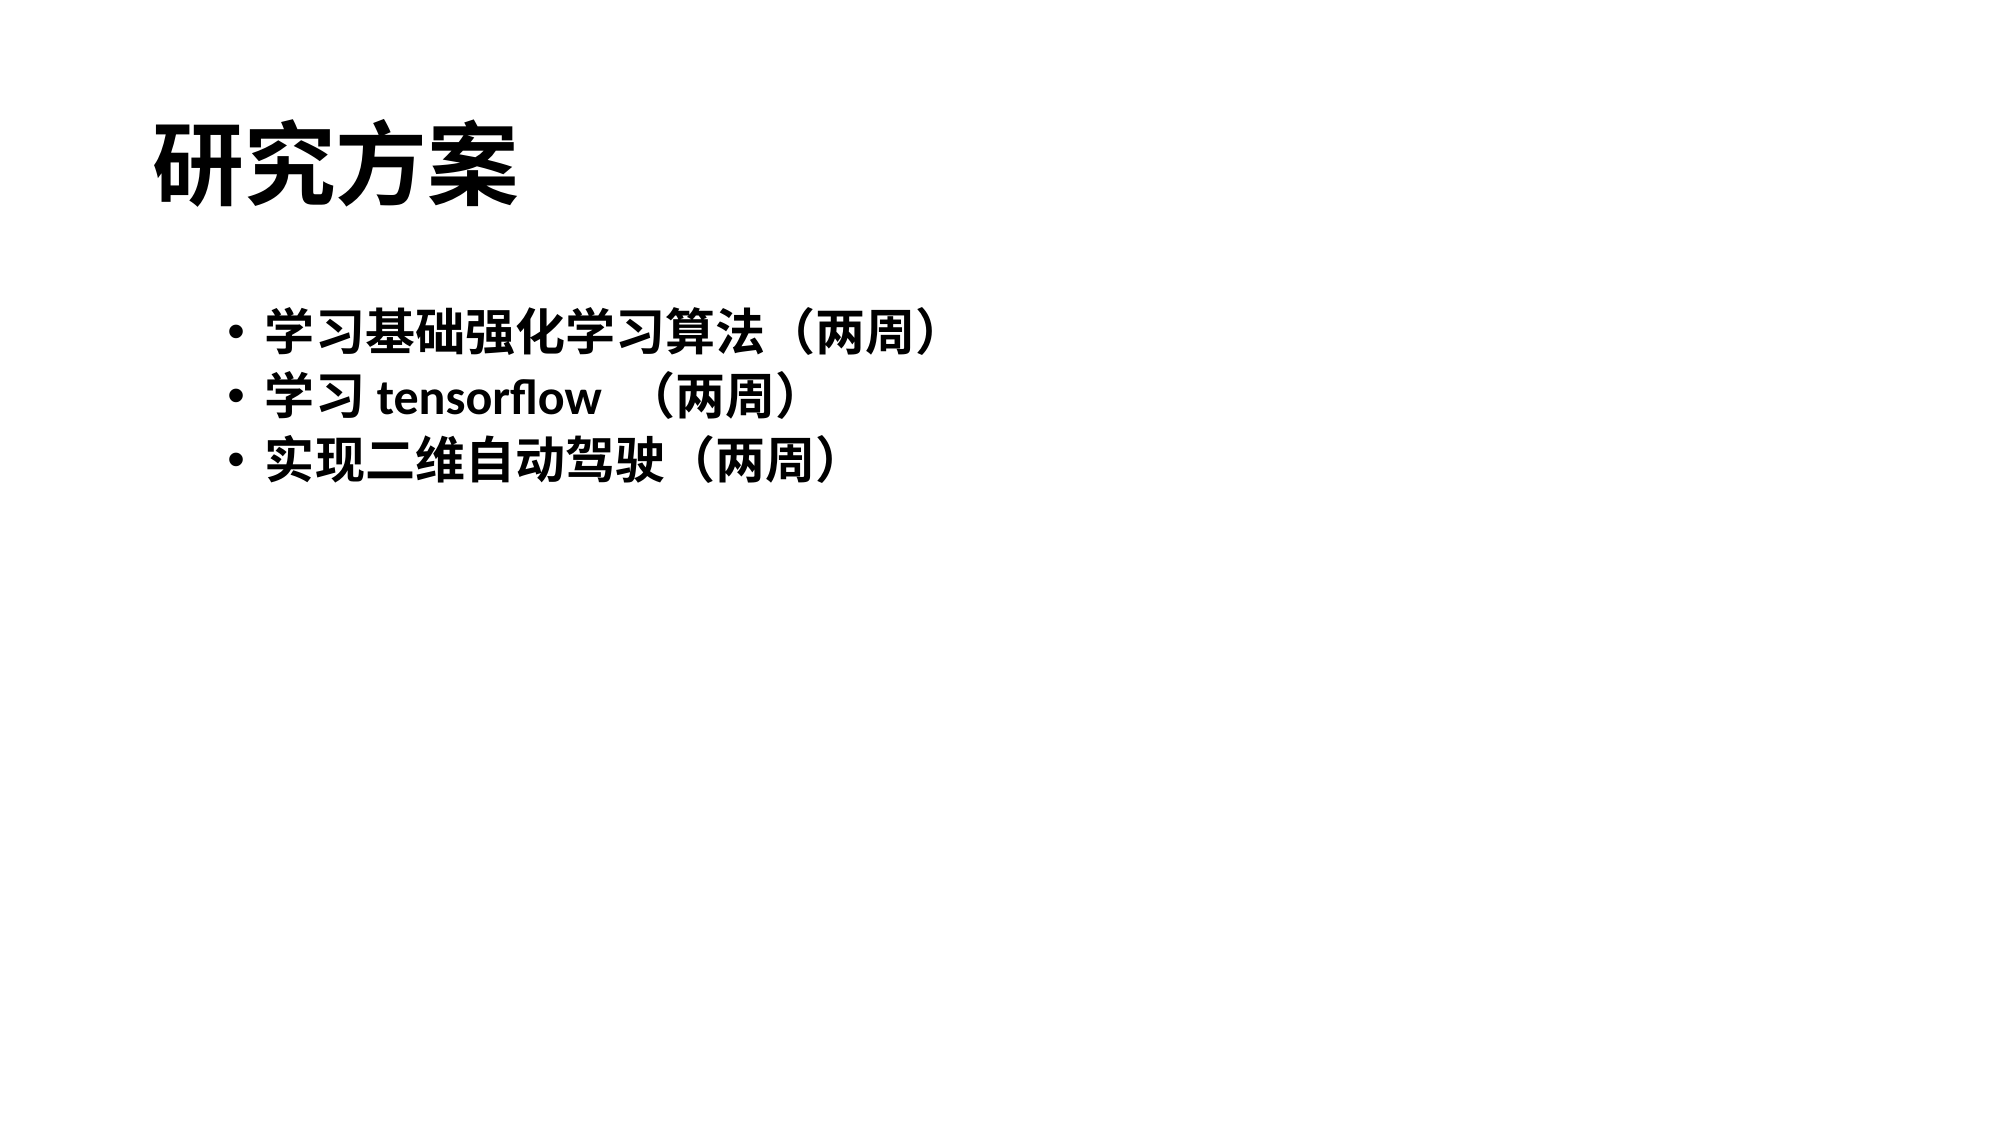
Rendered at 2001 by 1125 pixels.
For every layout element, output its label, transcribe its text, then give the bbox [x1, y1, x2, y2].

list 学习基础强化学习算法（两周） 学习tensorflow （两周） 实现二维自动驾驶（两周） [137, 299, 1863, 1014]
title 研究方案 [137, 59, 1863, 278]
